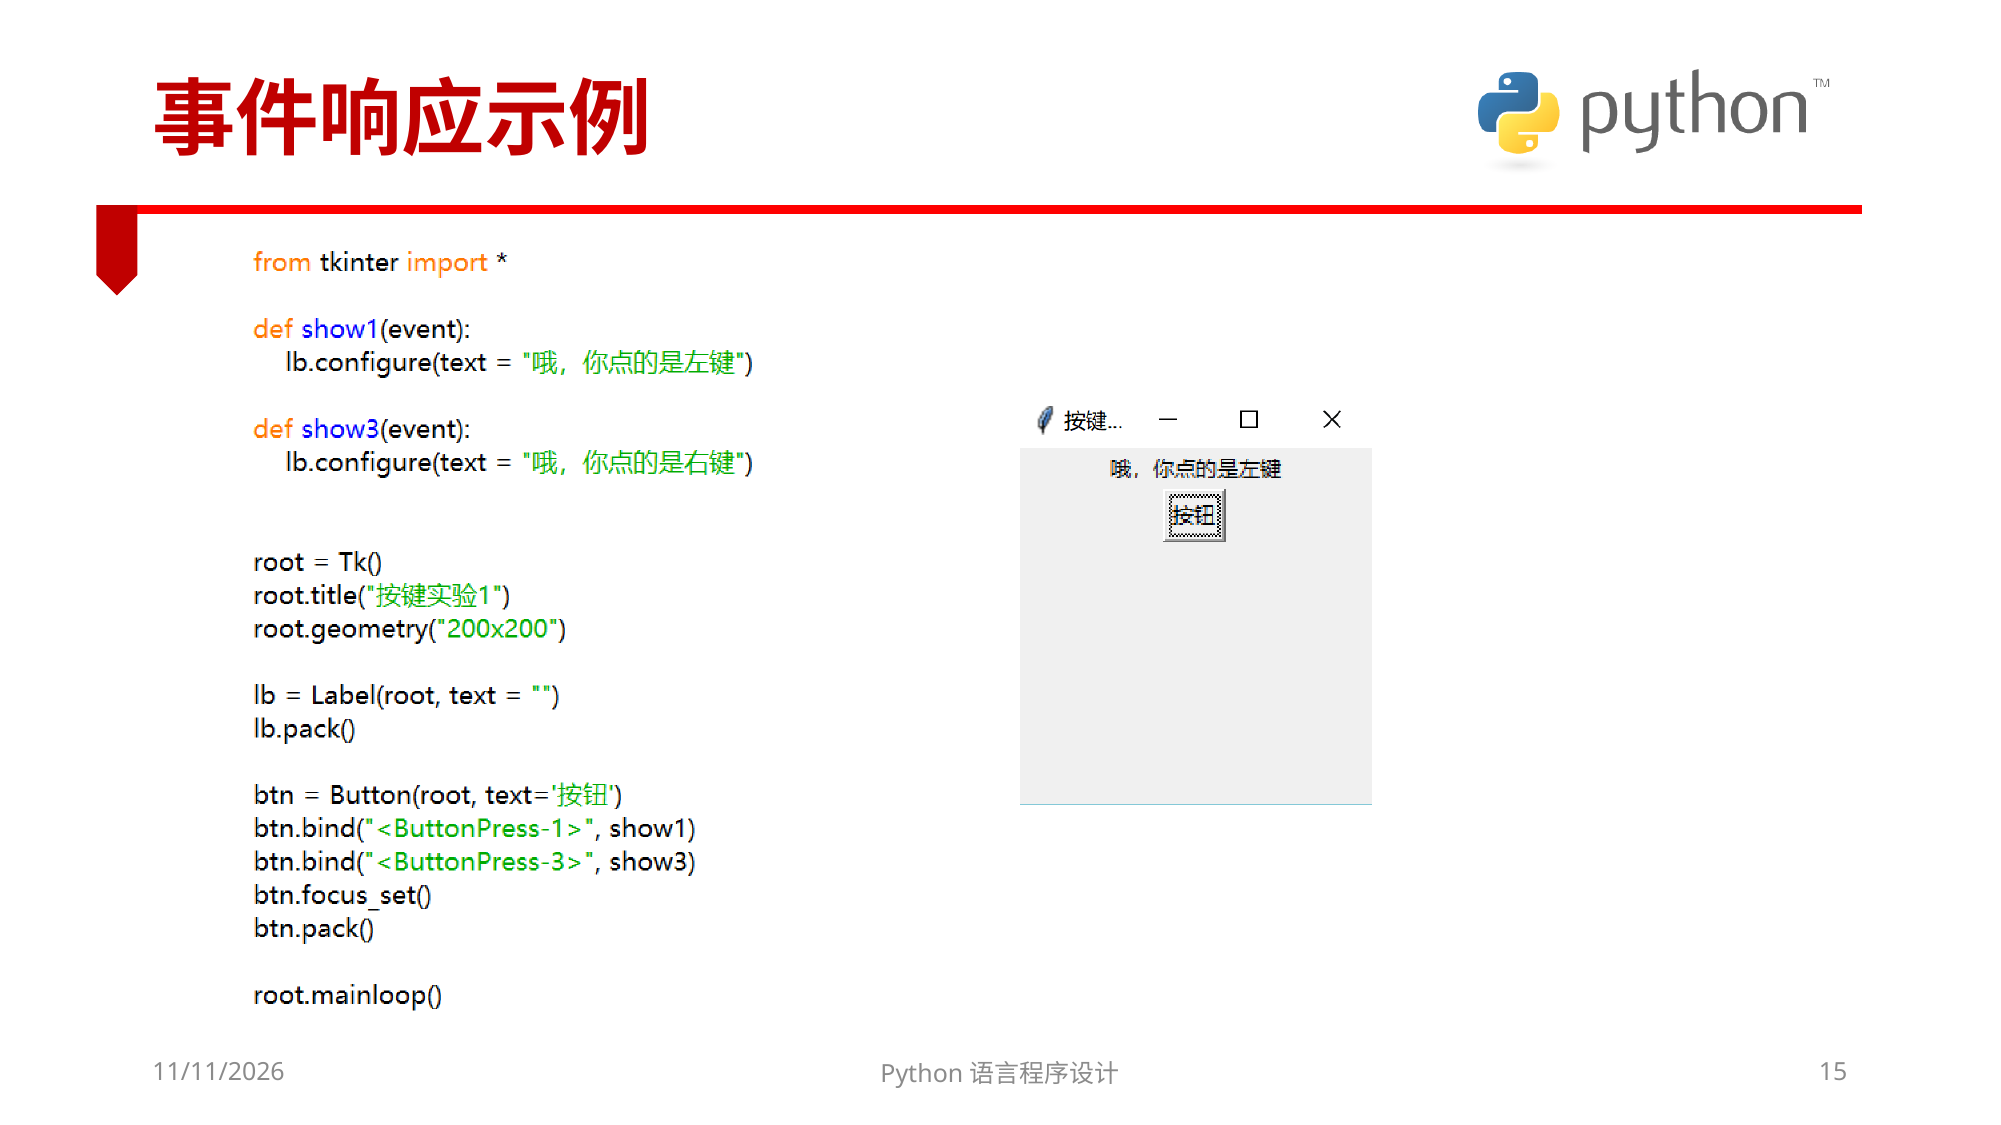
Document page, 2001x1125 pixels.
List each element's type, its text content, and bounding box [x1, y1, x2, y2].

slide_number 15 [1412, 1042, 1863, 1103]
picture [1419, 47, 1863, 197]
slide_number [137, 1042, 588, 1103]
picture [1020, 394, 1372, 805]
title 事件响应示例 [137, 53, 1436, 191]
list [247, 245, 776, 1022]
footer Python语言程序设计 [662, 1042, 1338, 1103]
